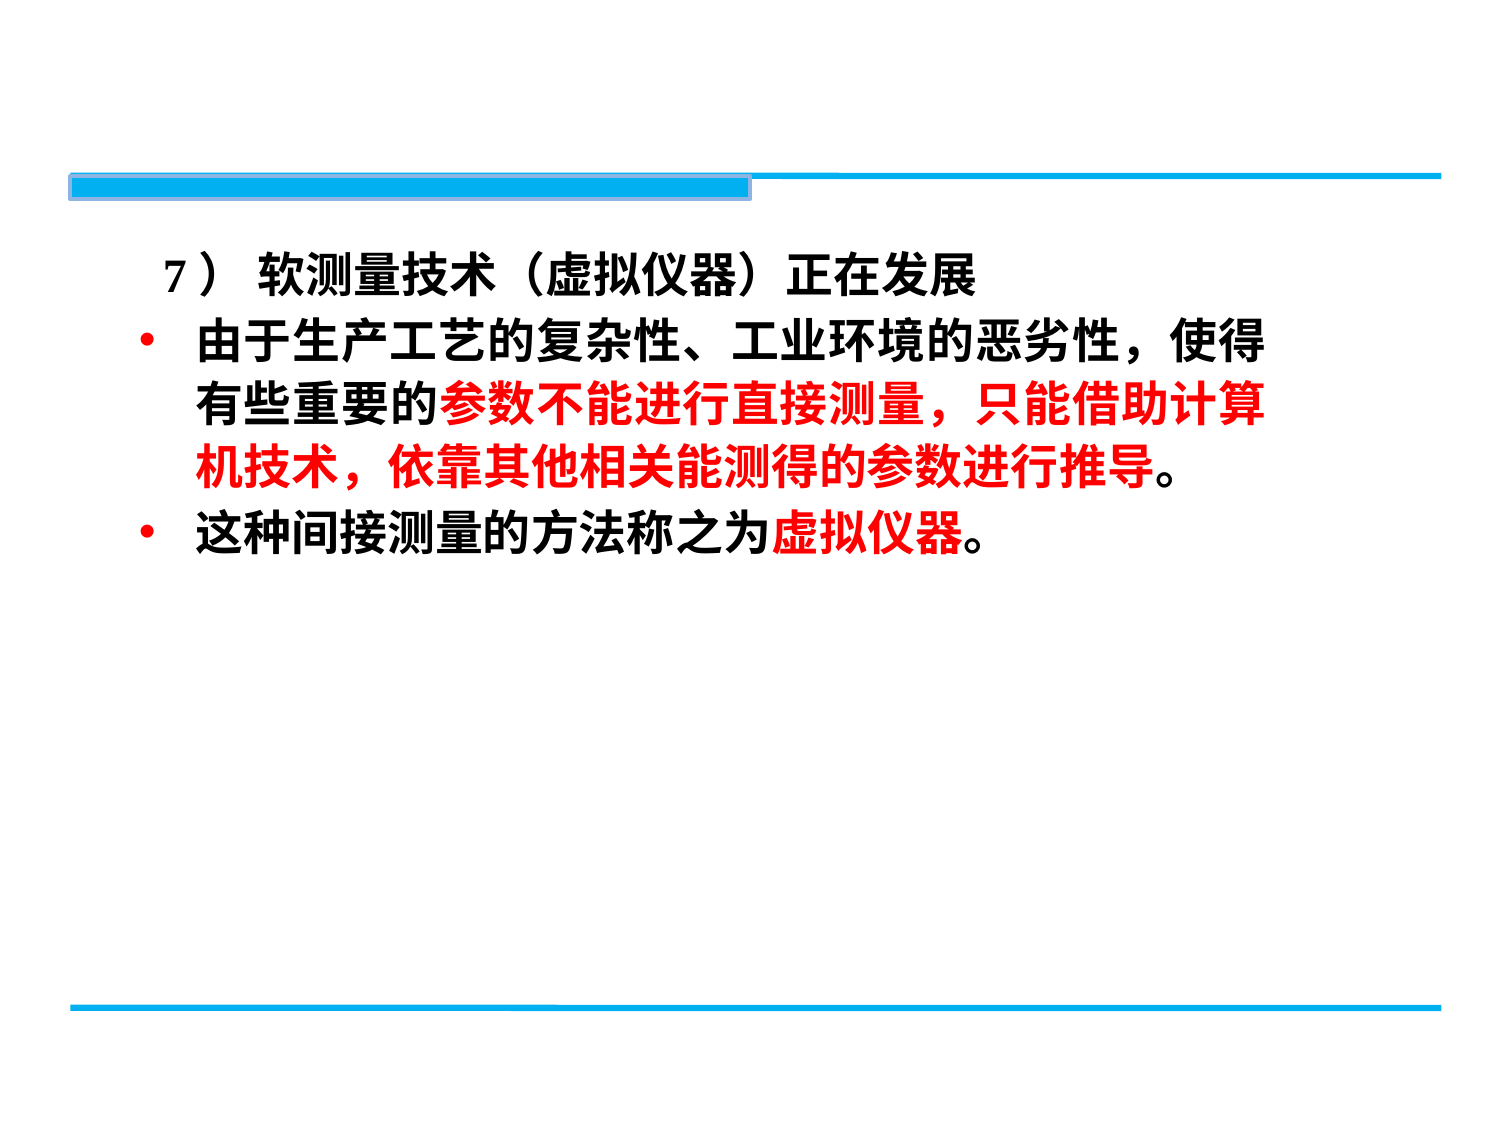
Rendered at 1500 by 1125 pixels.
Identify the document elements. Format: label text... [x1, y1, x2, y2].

list 7） 软测量技术（虚拟仪器）正在发展 由于生产工艺的复杂性、工业环境的恶劣性，使得有些重要的参数不能进行直接测量，只能借助计算机技术，依靠其他相关能测得的参数进行推导。 这种间接测量的方法称之为虚拟仪器。 [123, 231, 1282, 1001]
